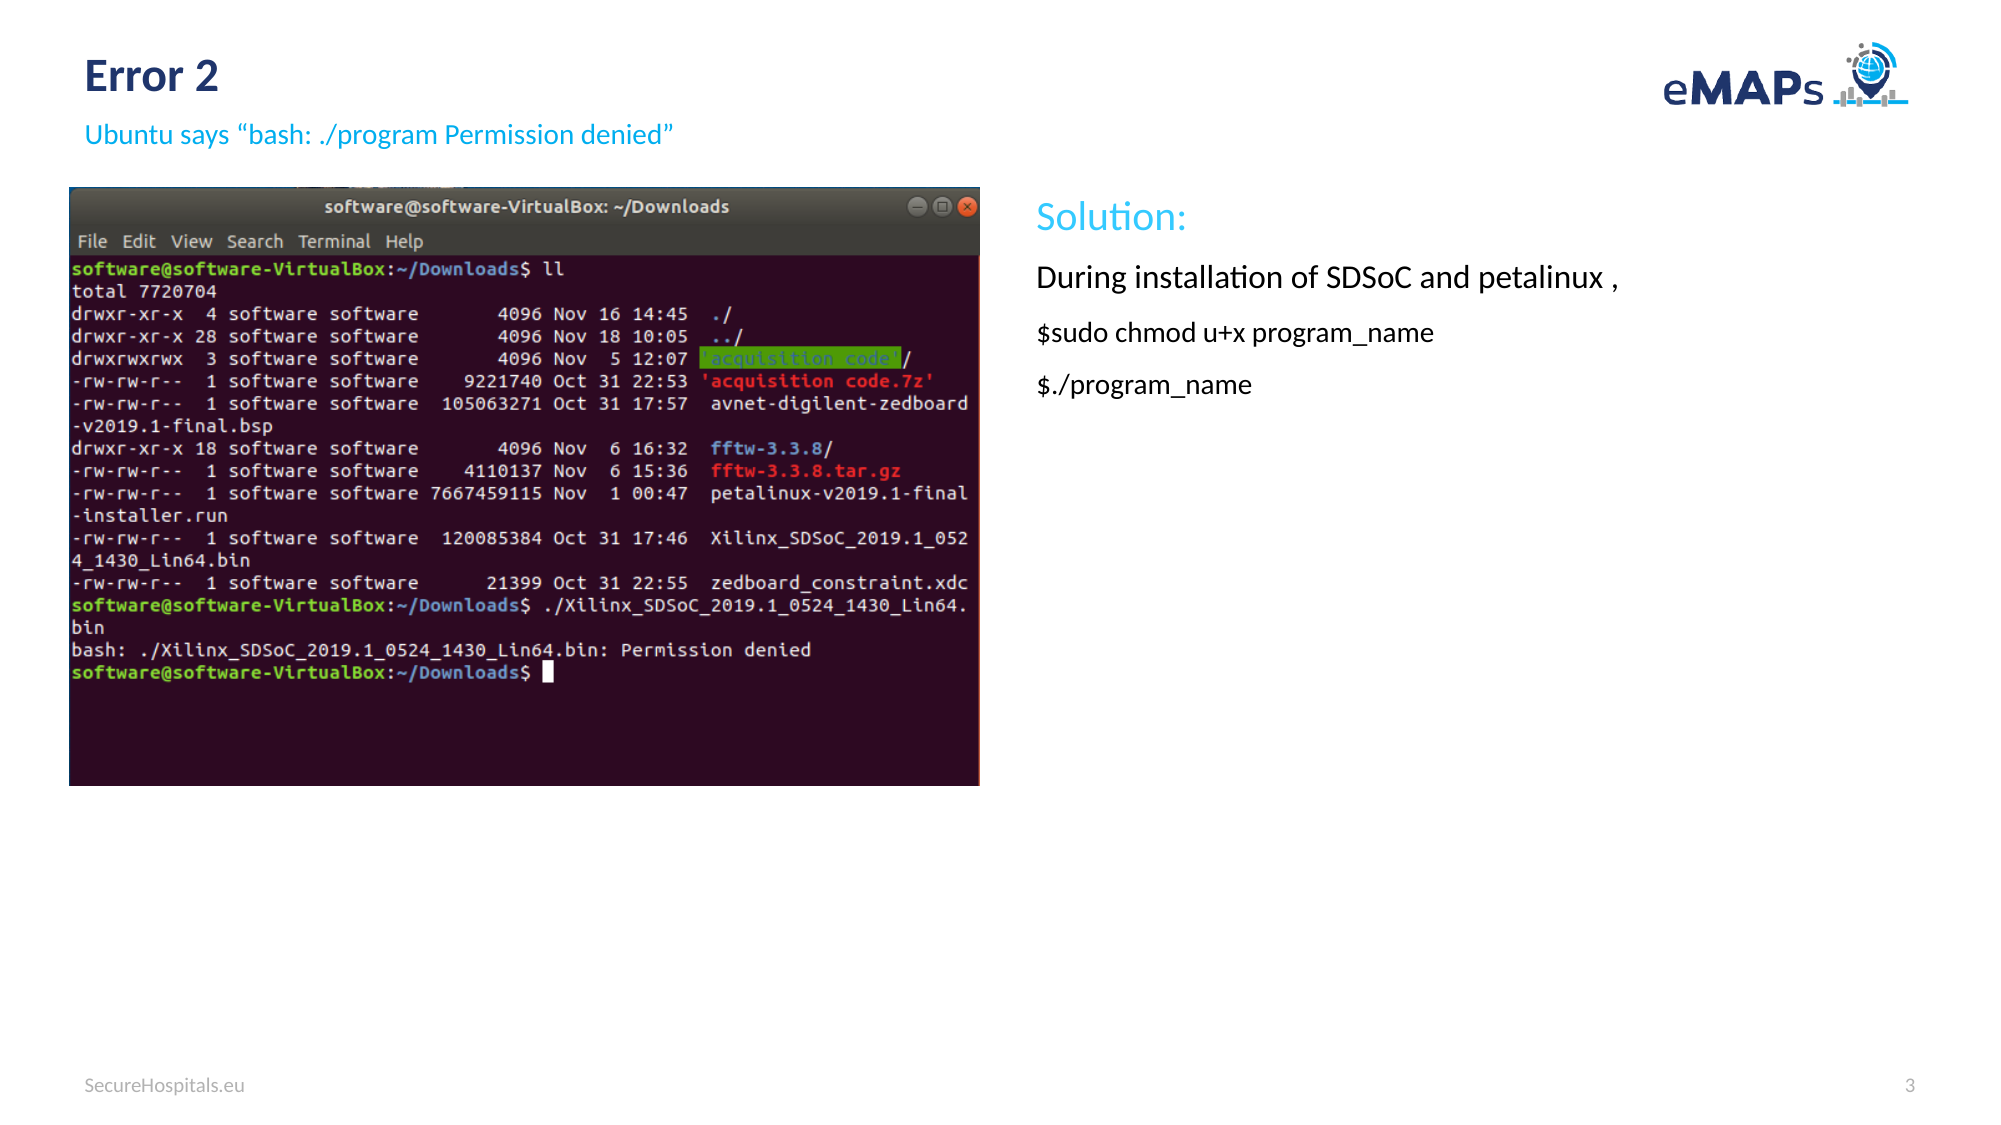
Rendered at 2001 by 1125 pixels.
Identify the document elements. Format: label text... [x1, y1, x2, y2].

picture [1659, 36, 1911, 110]
text_box Solution: During installation of SDSoC and petalinux , $sudo chmod u+x program_name $./program_name [1021, 187, 1932, 1047]
picture [69, 186, 980, 786]
text_box SecureHospitals.eu [69, 1065, 1805, 1103]
text_box Error 2 [69, 45, 1597, 108]
text_box <number> [1818, 1065, 1930, 1103]
text_box Ubuntu says “bash: ./program Permission denied” [69, 109, 1598, 147]
